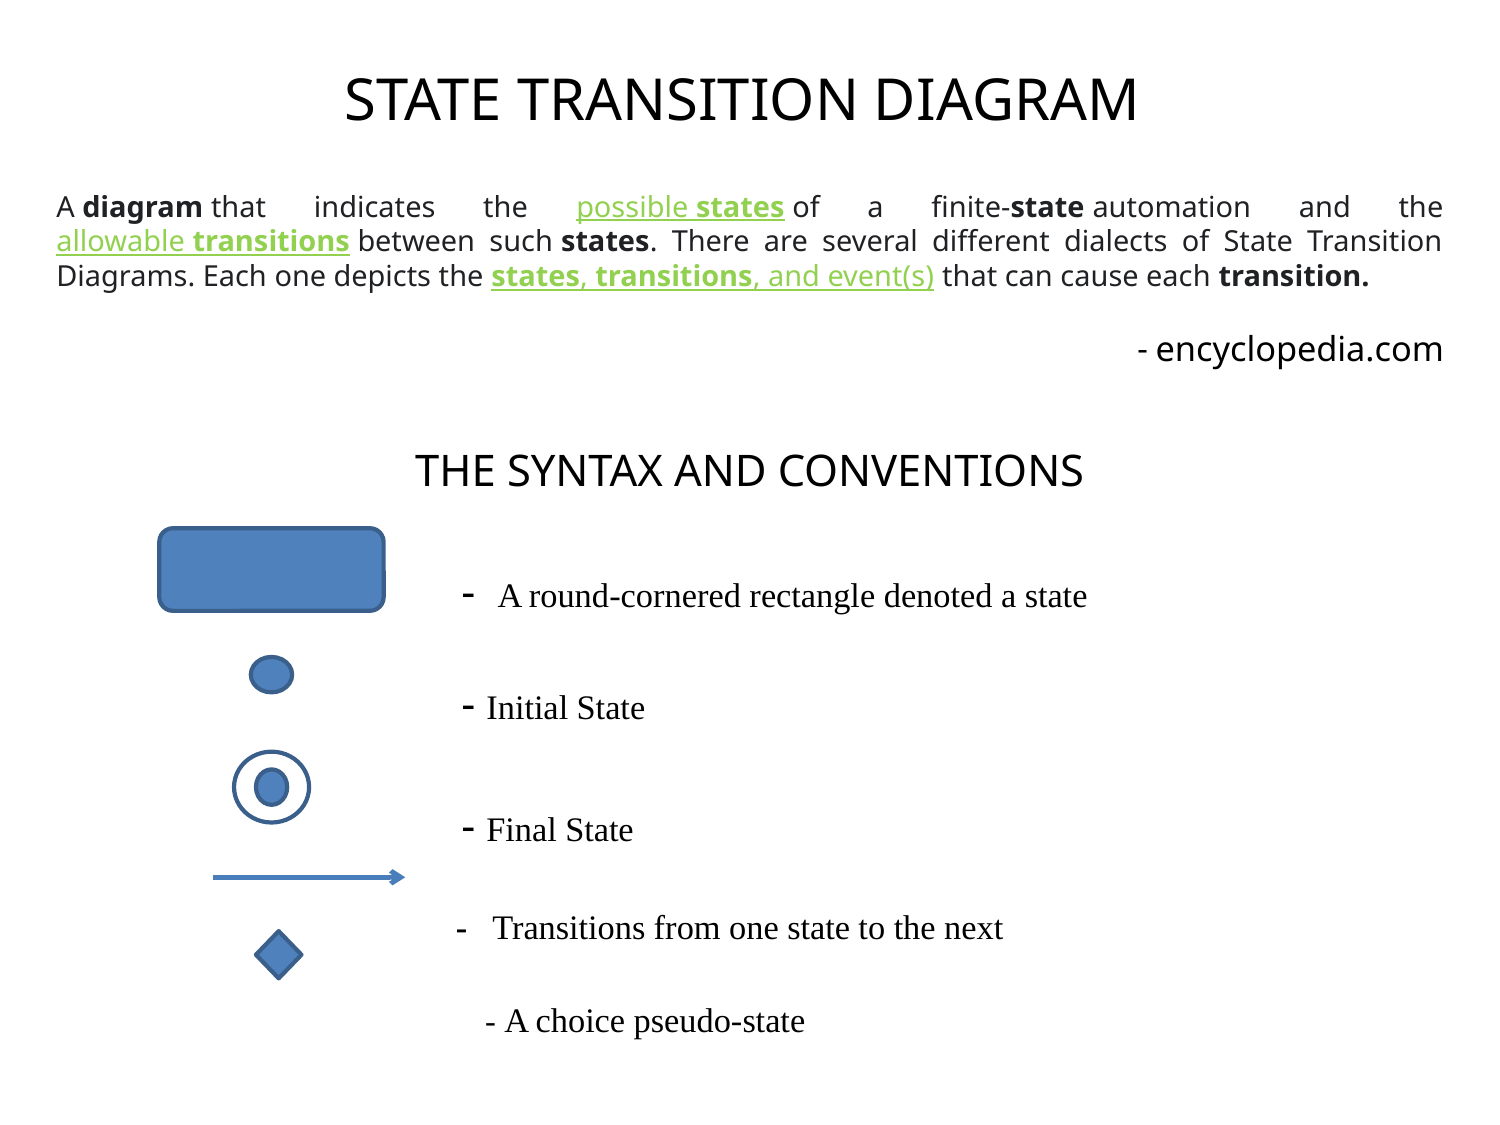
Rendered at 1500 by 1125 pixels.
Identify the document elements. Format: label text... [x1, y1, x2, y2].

text_box [253, 929, 304, 981]
text_box [157, 526, 386, 613]
text_box [248, 654, 295, 695]
text_box [231, 749, 312, 825]
list STATE TRANSITION DIAGRAM A diagram that indicates the possible states of a finite-state automation and the allowable transitions between such states. There are several different dialects of State Transition Diagrams. Each one depicts the states, transitions, and event(s) that can cause each transition. - encyclopedia.com THE SYNTAX AND CONVENTIONS - A round-cornered rectangle denoted a state - Initial State - Final State - Transitions from one state to the next - A choice pseudo-state [41, 54, 1459, 1106]
